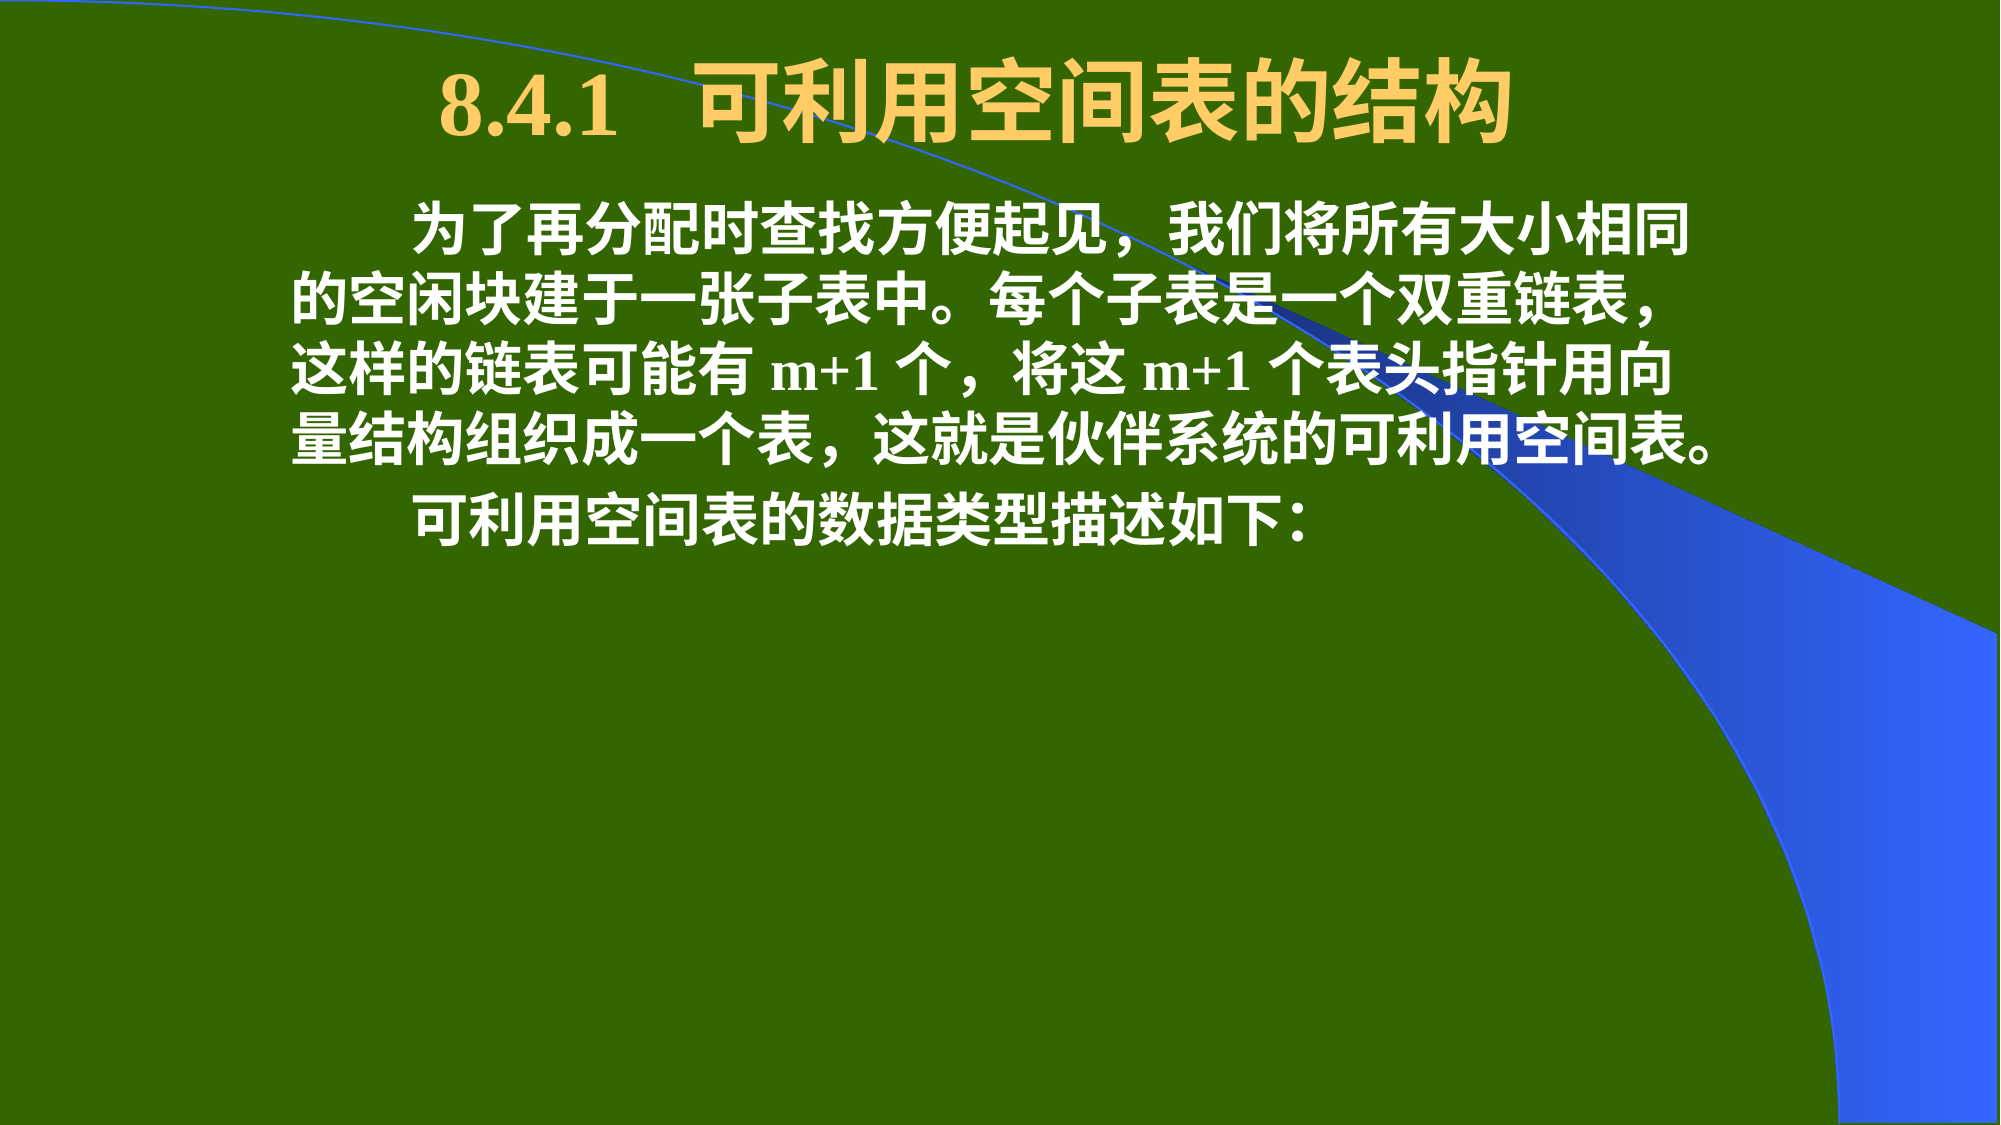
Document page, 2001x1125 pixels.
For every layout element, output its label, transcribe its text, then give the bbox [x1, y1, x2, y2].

list 为了再分配时查找方便起见，我们将所有大小相同的空闲块建于一张子表中。每个子表是一个双重链表，这样的链表可能有m+1个，将这m+1个表头指针用向量结构组织成一个表，这就是伙伴系统的可利用空间表。 可利用空间表的数据类型描述如下： [275, 184, 1721, 575]
title 8.4.1 可利用空间表的结构 [375, 36, 1579, 161]
